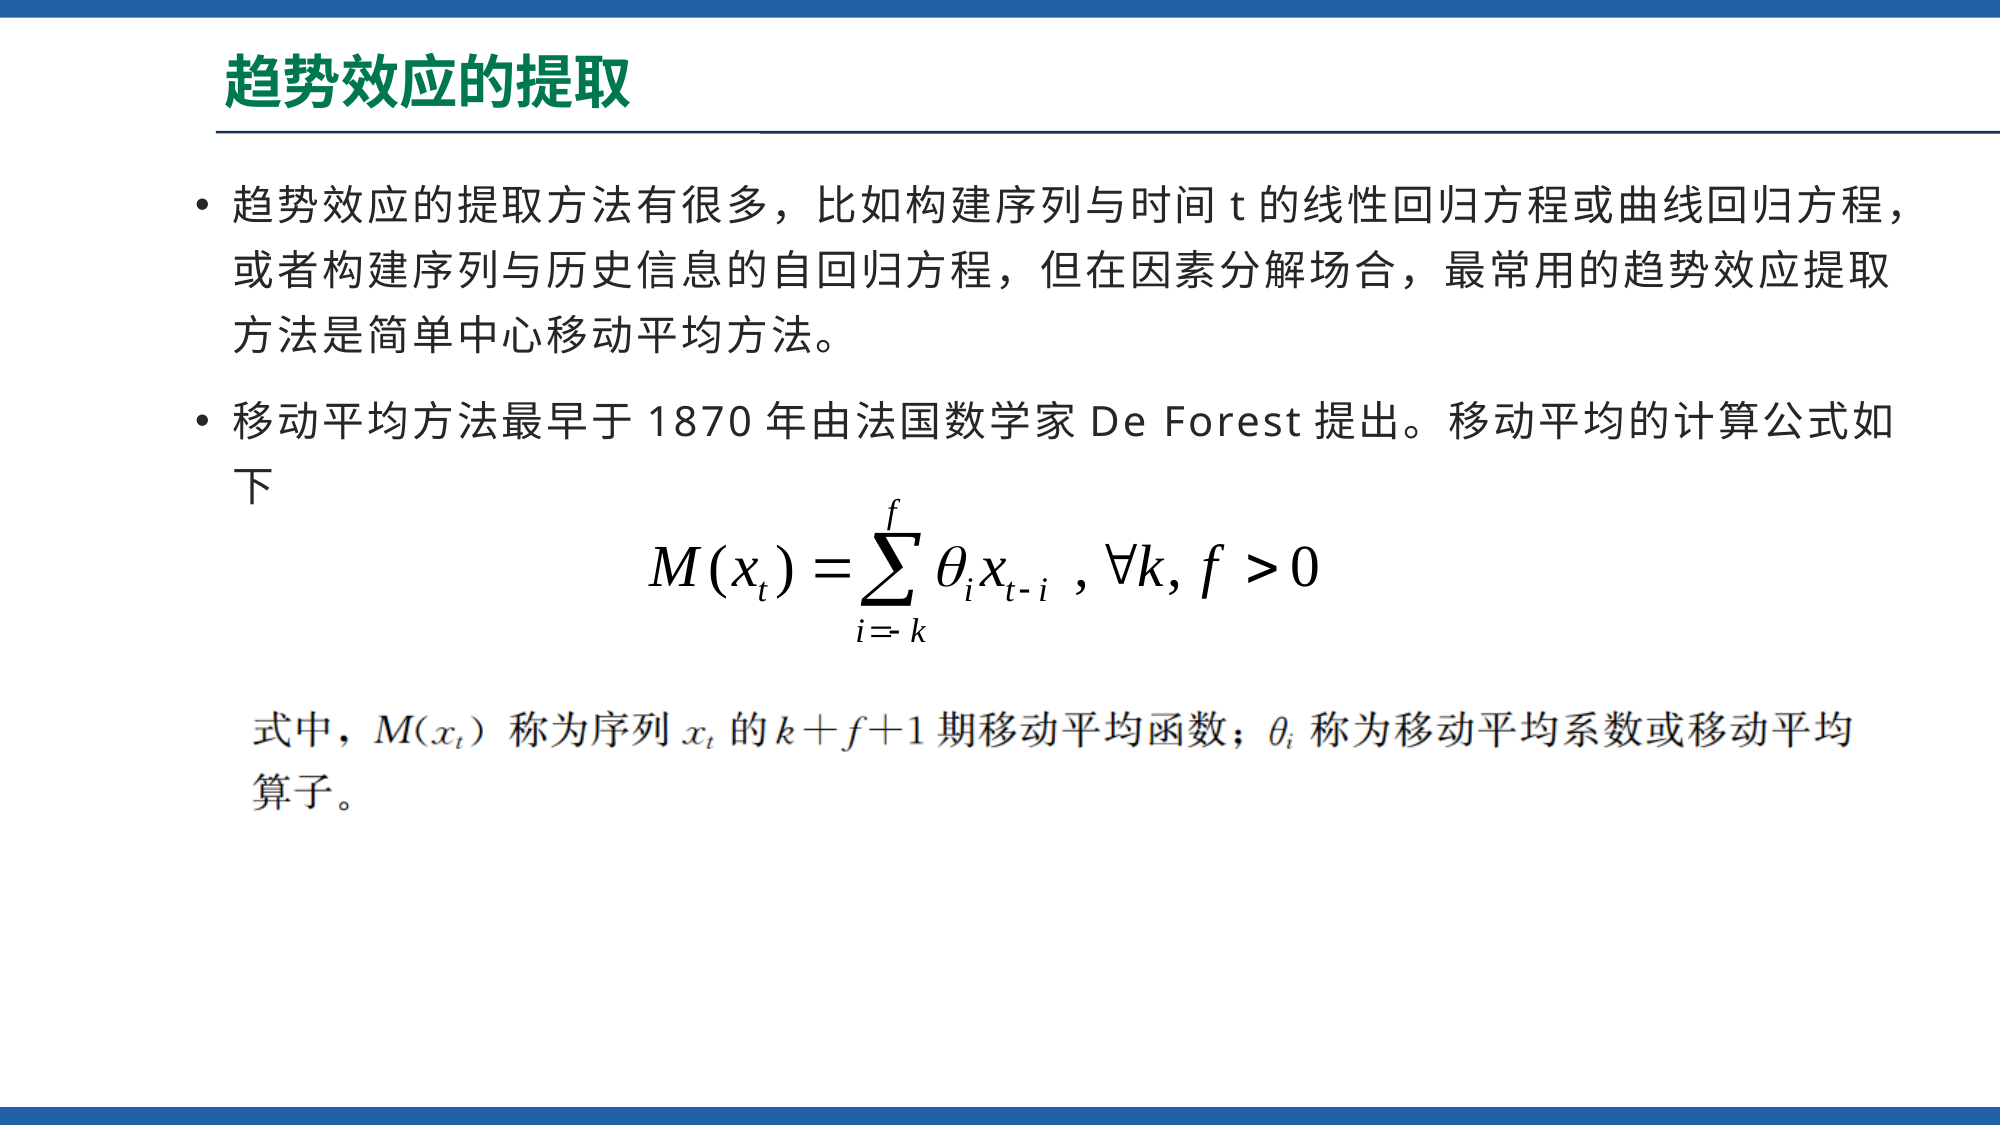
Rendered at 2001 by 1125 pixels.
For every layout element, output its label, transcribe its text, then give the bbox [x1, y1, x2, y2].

list 趋势效应的提取方法有很多，比如构建序列与时间t的线性回归方程或曲线回归方程，或者构建序列与历史信息的自回归方程，但在因素分解场合，最常用的趋势效应提取方法是简单中心移动平均方法。 移动平均方法最早于1870年由法国数学家De Forest提出。移动平均的计算公式如下 [180, 156, 1927, 1041]
picture [246, 699, 1861, 833]
title 趋势效应的提取 [209, 37, 1891, 146]
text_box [639, 486, 1329, 656]
